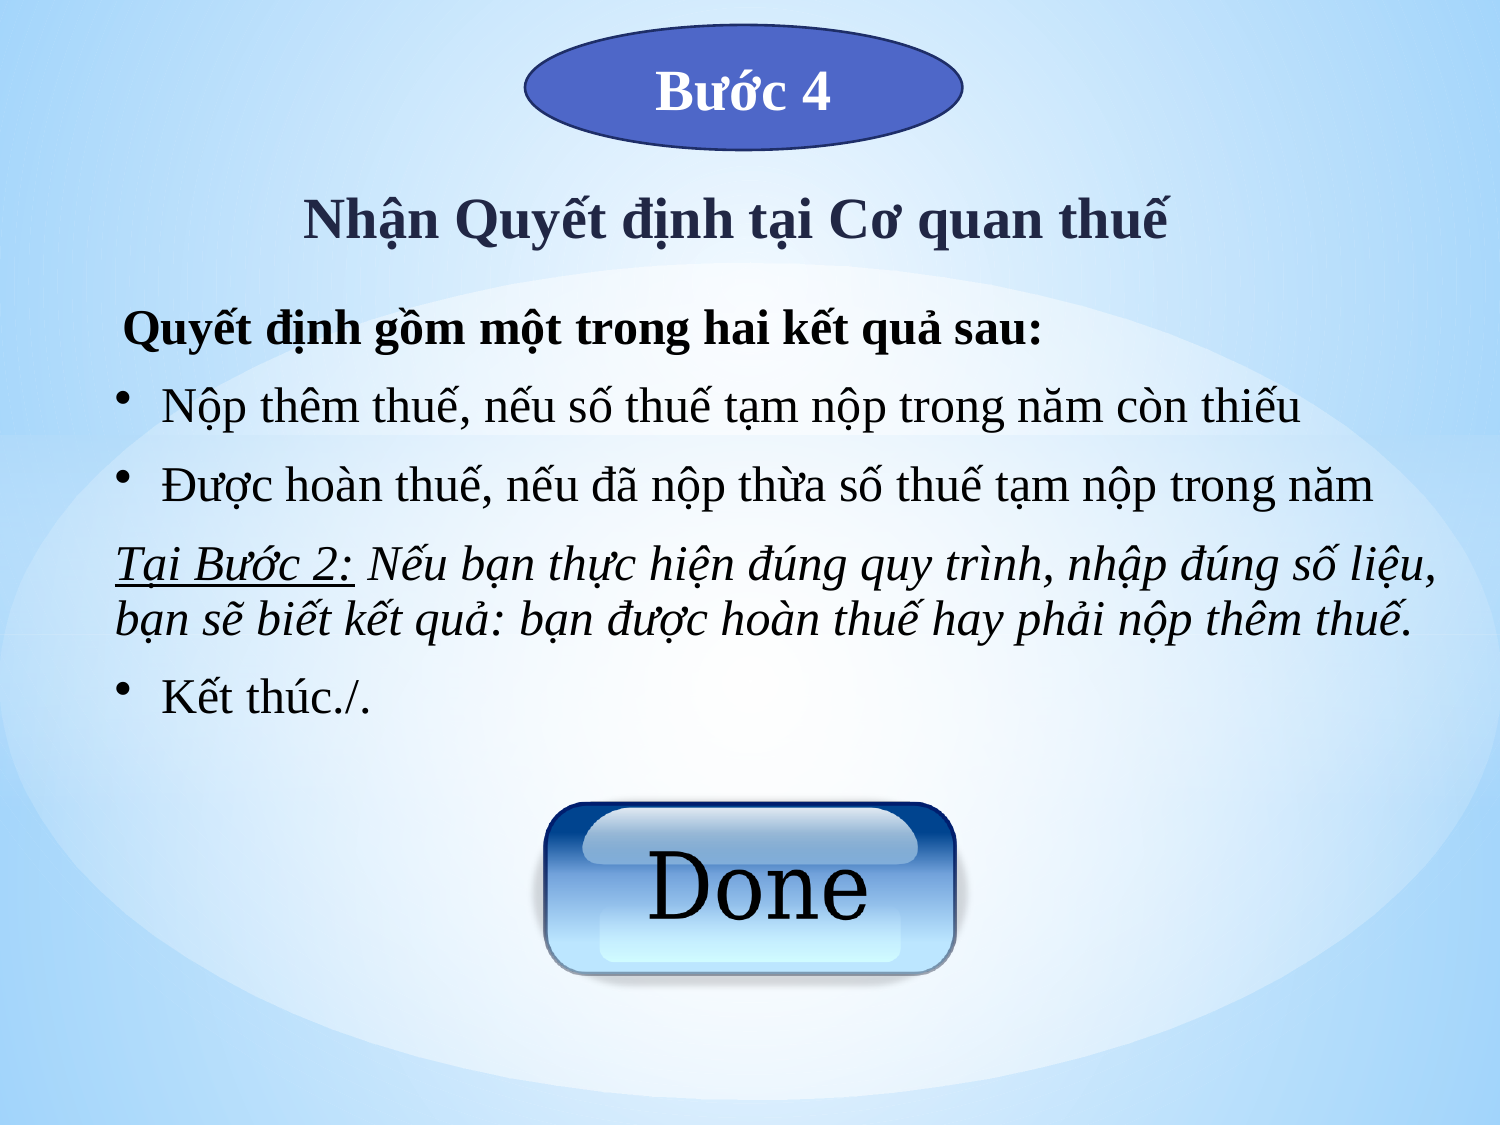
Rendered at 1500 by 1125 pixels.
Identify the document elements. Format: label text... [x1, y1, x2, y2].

text_box Quyết định gồm một trong hai kết quả sau: Nộp thêm thuế, nếu số thuế tạm nộp trong năm còn thiếu Được hoàn thuế, nếu đã nộp thừa số thuế tạm nộp trong năm Tại Bước 2: Nếu bạn thực hiện đúng quy trình, nhập đúng số liệu, bạn sẽ biết kết quả: bạn được hoàn thuế hay phải nộp thêm thuế. Kết thúc./. [99, 287, 1463, 817]
text_box Bước 4 [523, 23, 964, 152]
picture [524, 792, 976, 993]
subtitle Nhận Quyết định tại Cơ quan thuế [187, 172, 1300, 287]
